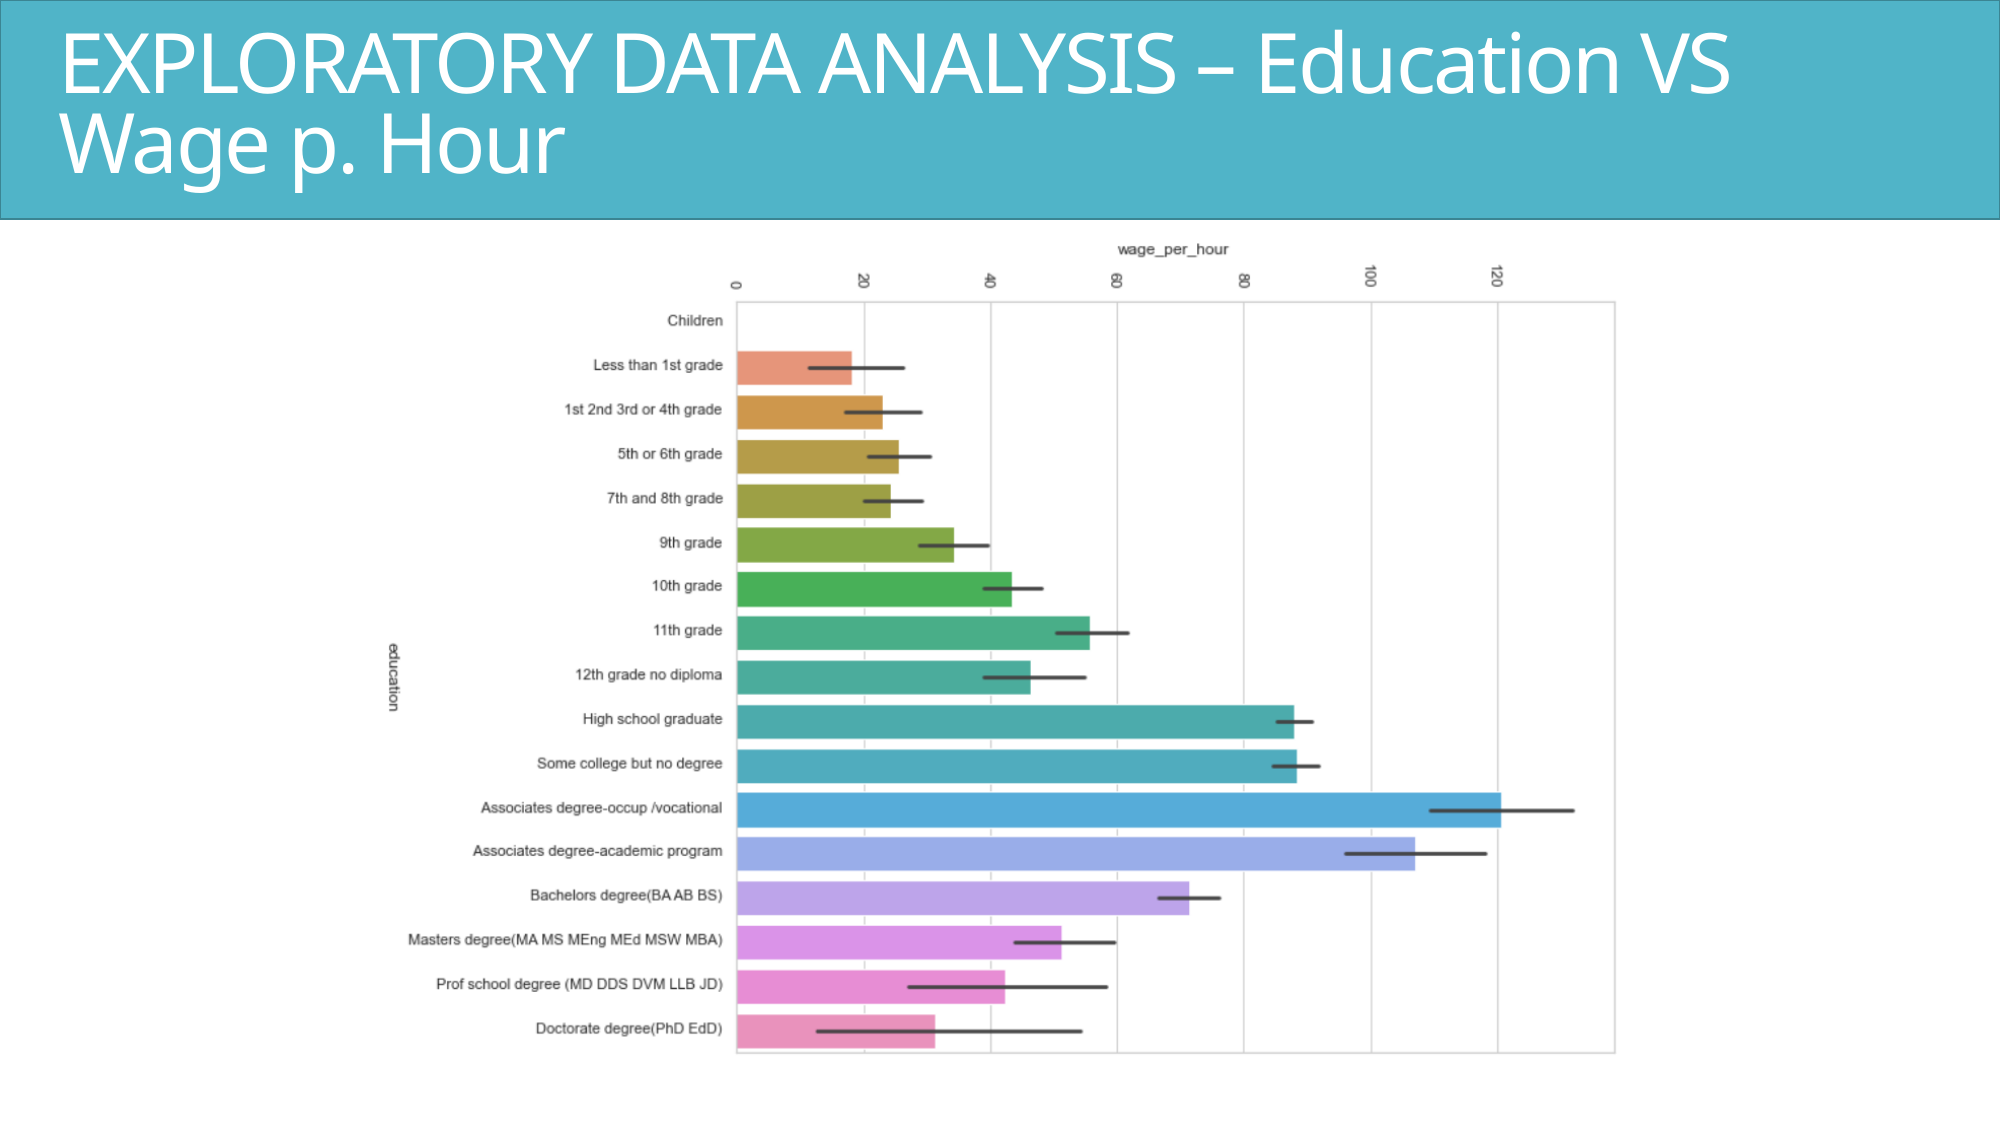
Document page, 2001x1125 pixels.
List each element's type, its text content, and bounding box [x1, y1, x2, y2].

text_box [1413, 0, 2000, 220]
text_box [0, 0, 587, 220]
picture [380, 25, 1622, 1125]
text_box EXPLORATORY DATA ANALYSIS – Education VS Wage p. Hour [43, 0, 1923, 219]
